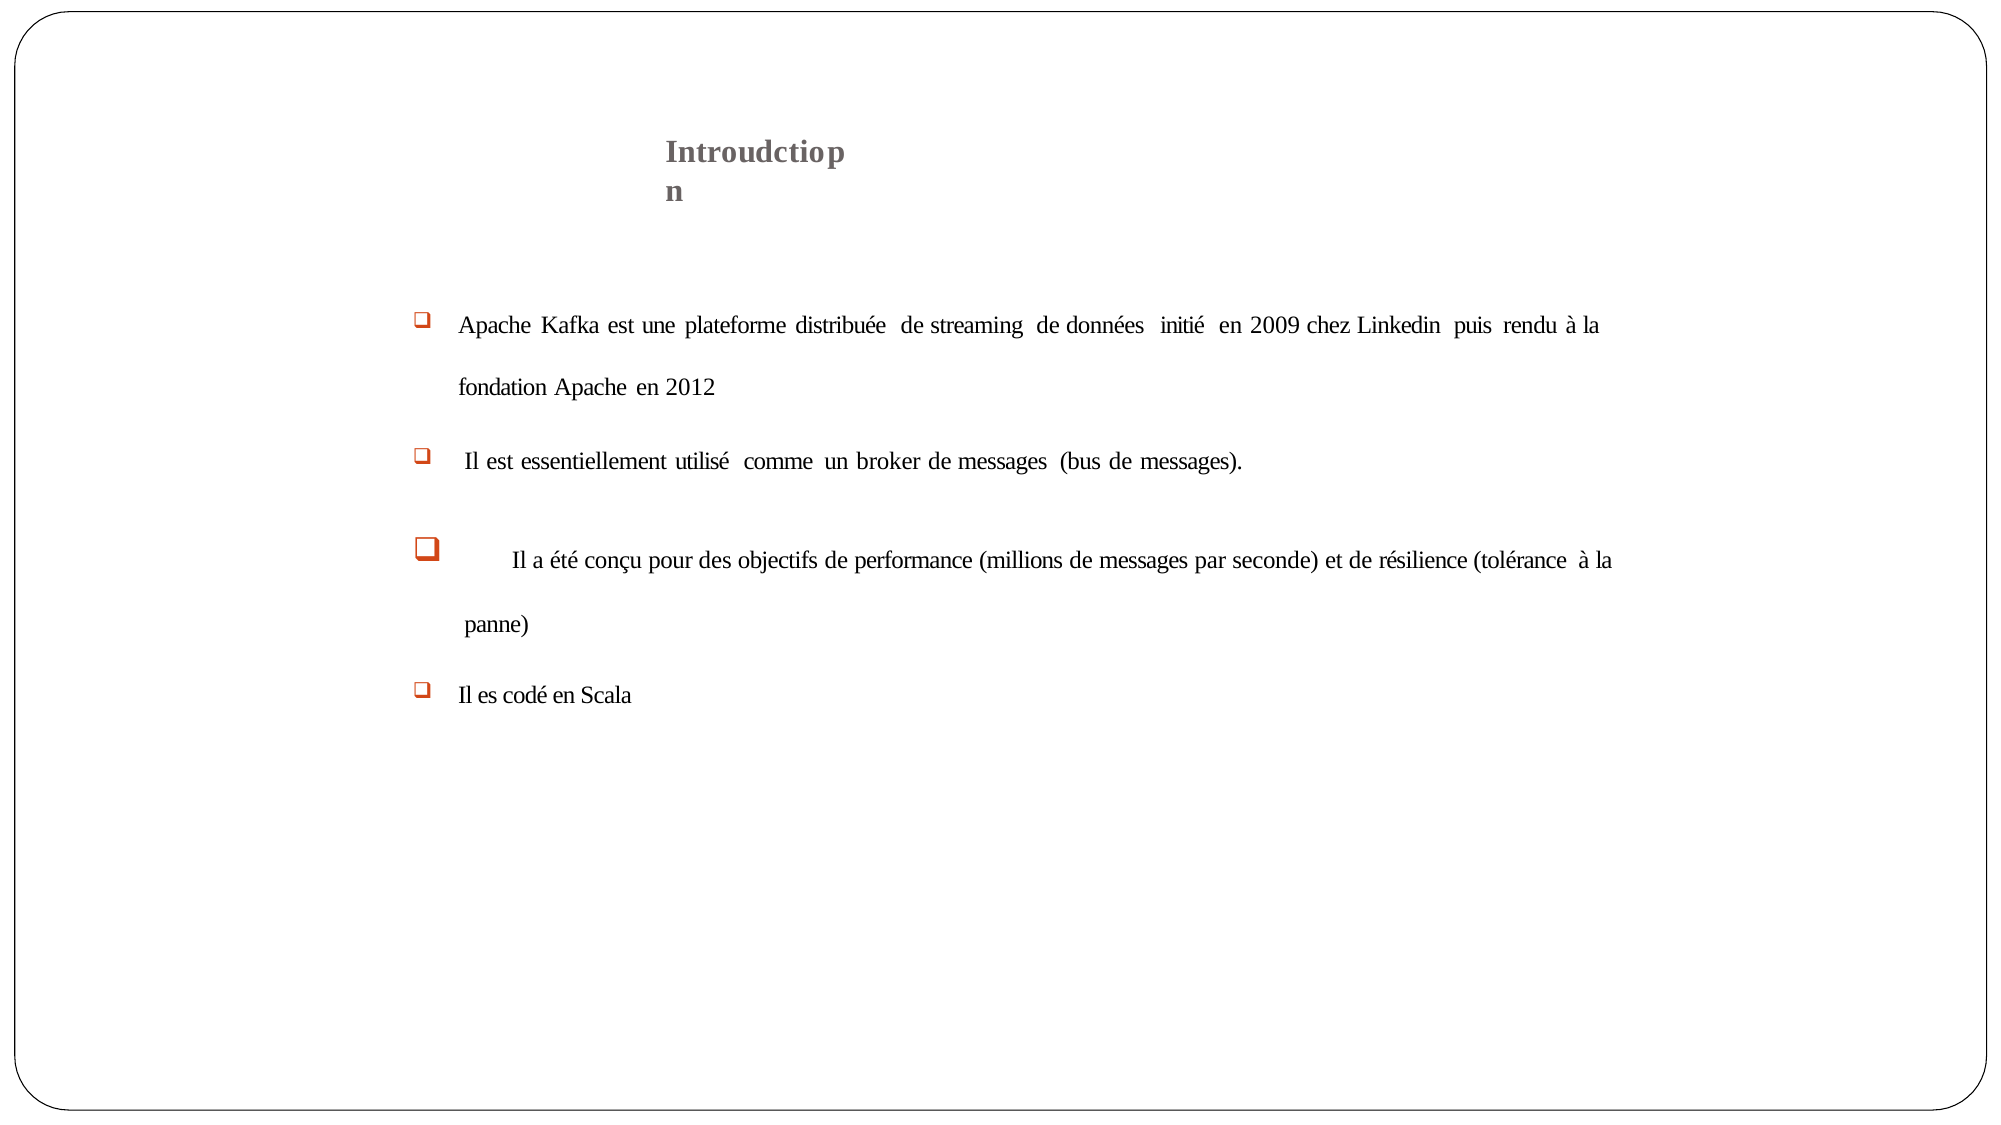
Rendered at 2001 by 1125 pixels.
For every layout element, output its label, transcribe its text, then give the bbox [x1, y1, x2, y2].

text_box Apache Kafka est une plateforme distribuée de streaming de données initié en 2009 chez Linkedin puis rendu à la fondation Apache en 2012 Il est essentiellement utilisé comme un broker de messages (bus de messages). Il a été conçu pour des objectifs de performance (millions de messages par seconde) et de résilience (tolérance à la panne) Il es codé en Scala [410, 306, 1618, 709]
title Introudctiopn [663, 127, 861, 306]
